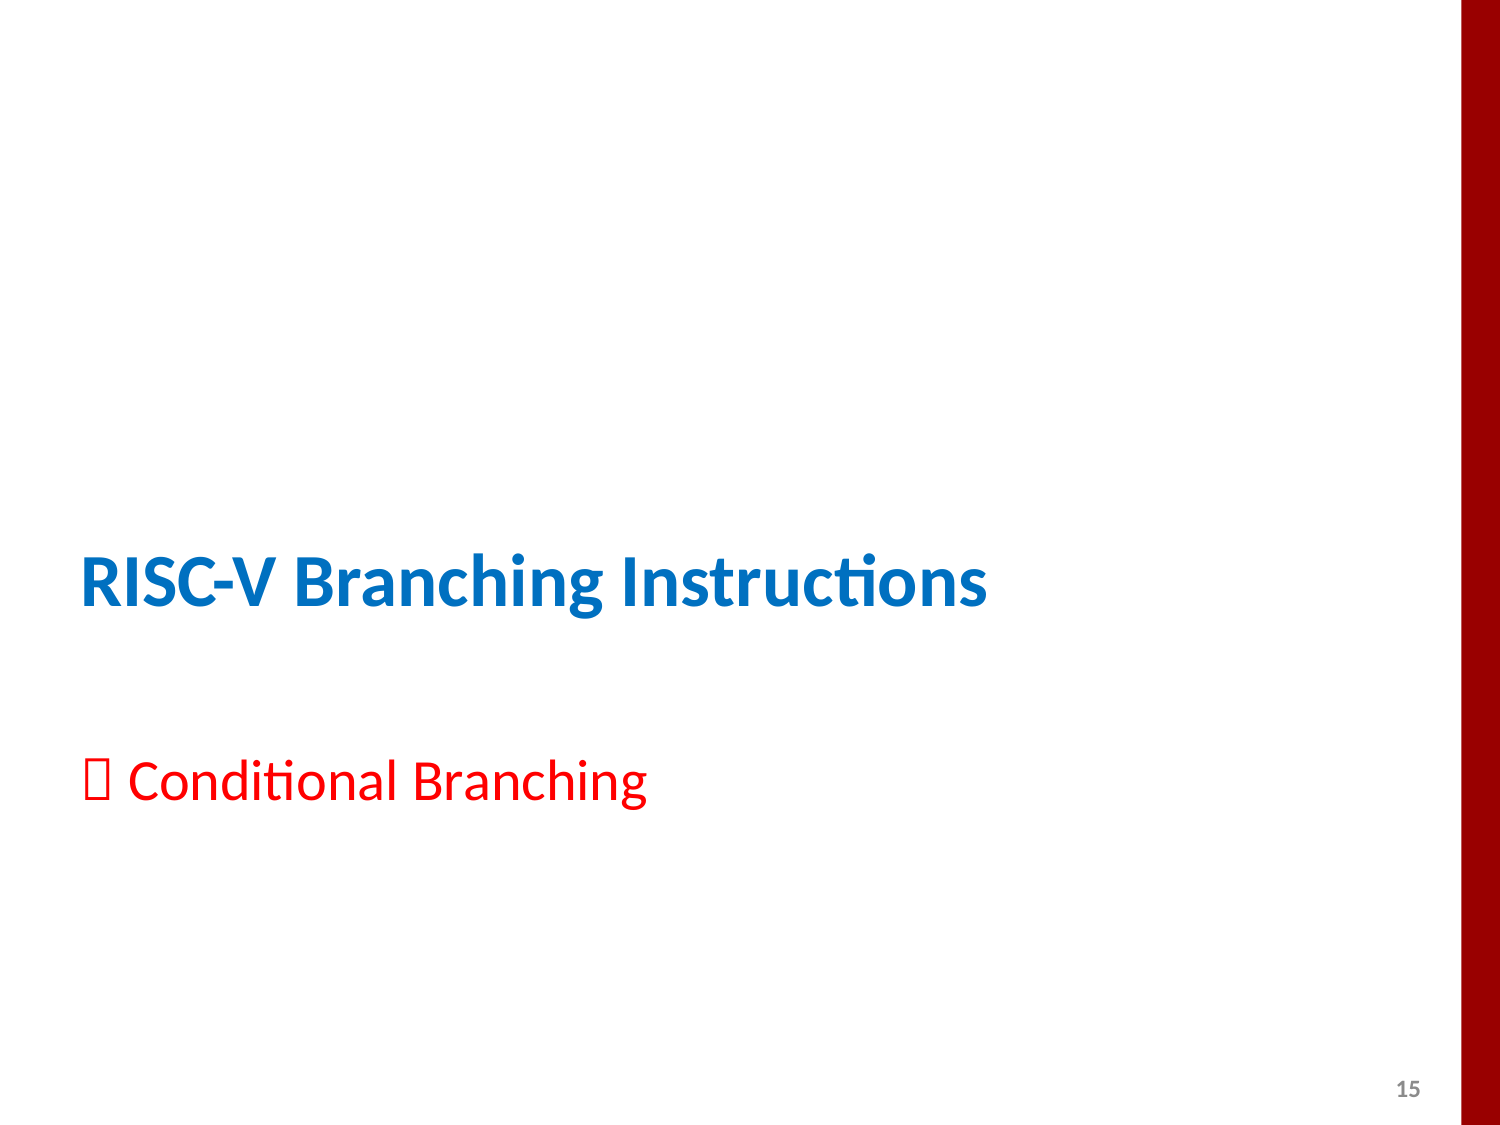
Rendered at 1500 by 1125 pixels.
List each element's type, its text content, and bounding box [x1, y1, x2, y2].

text_box  Conditional Branching [64, 656, 1340, 899]
title RISC-V Branching Instructions [64, 455, 1341, 698]
